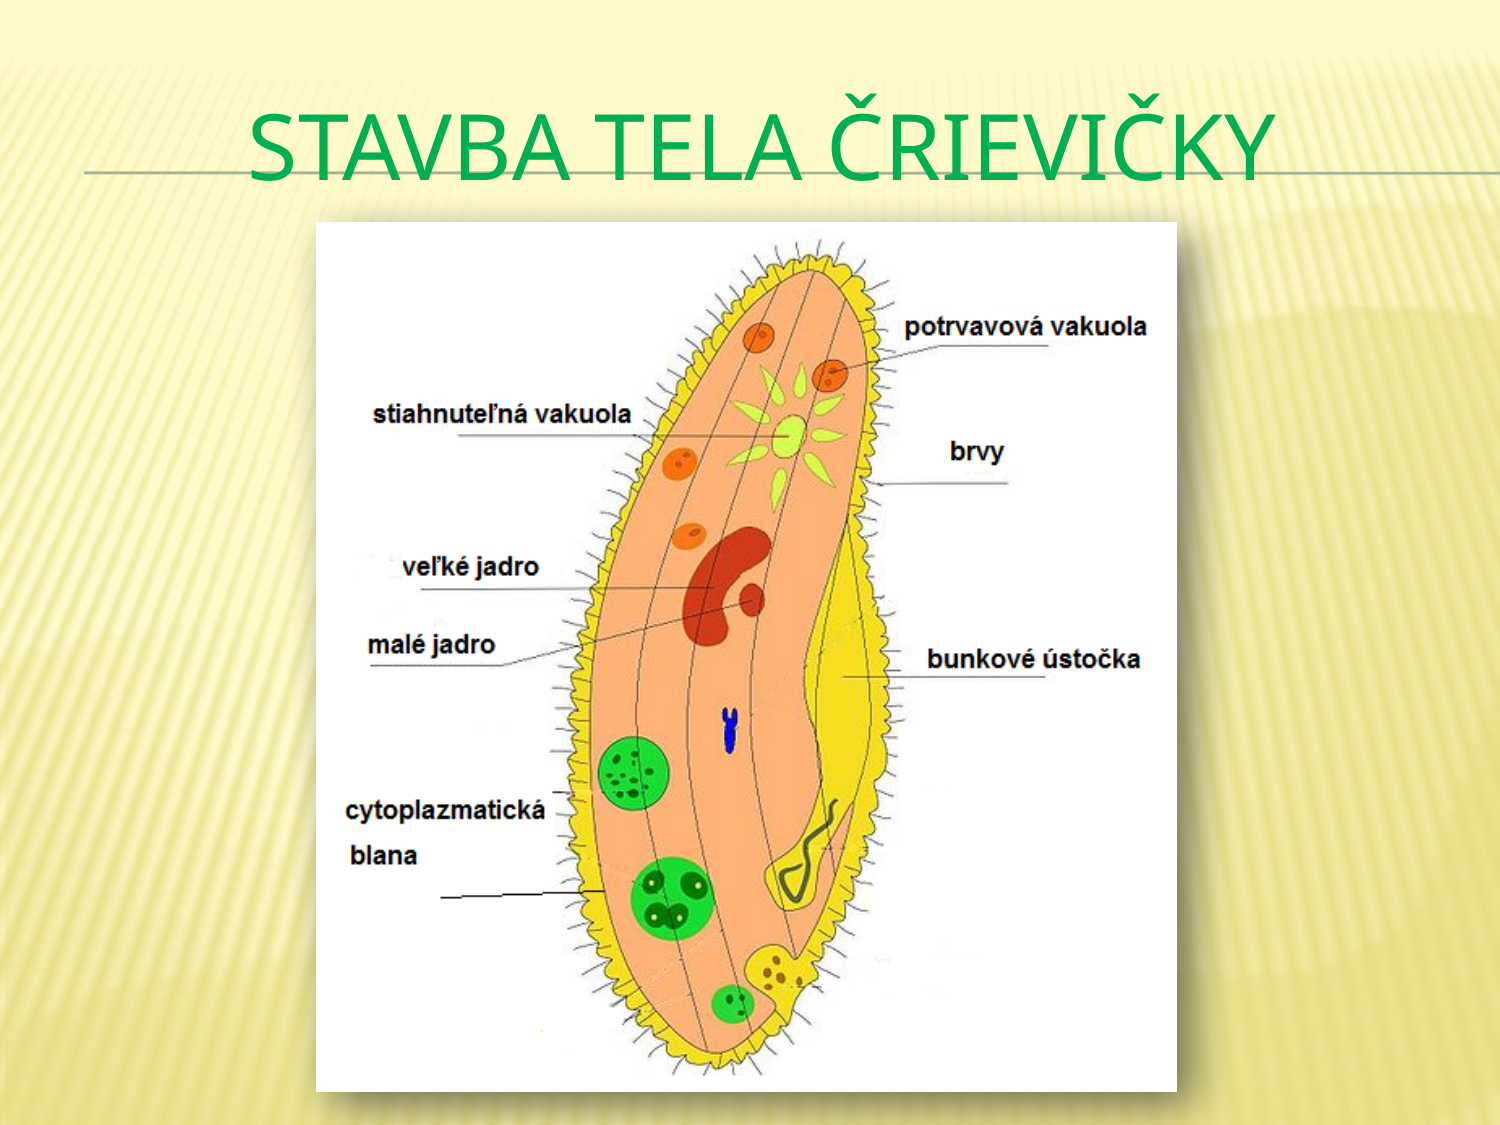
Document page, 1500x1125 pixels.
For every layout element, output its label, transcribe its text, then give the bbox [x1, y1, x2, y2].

title Stavba tela črievičky [50, 75, 1475, 213]
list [316, 222, 1178, 1092]
